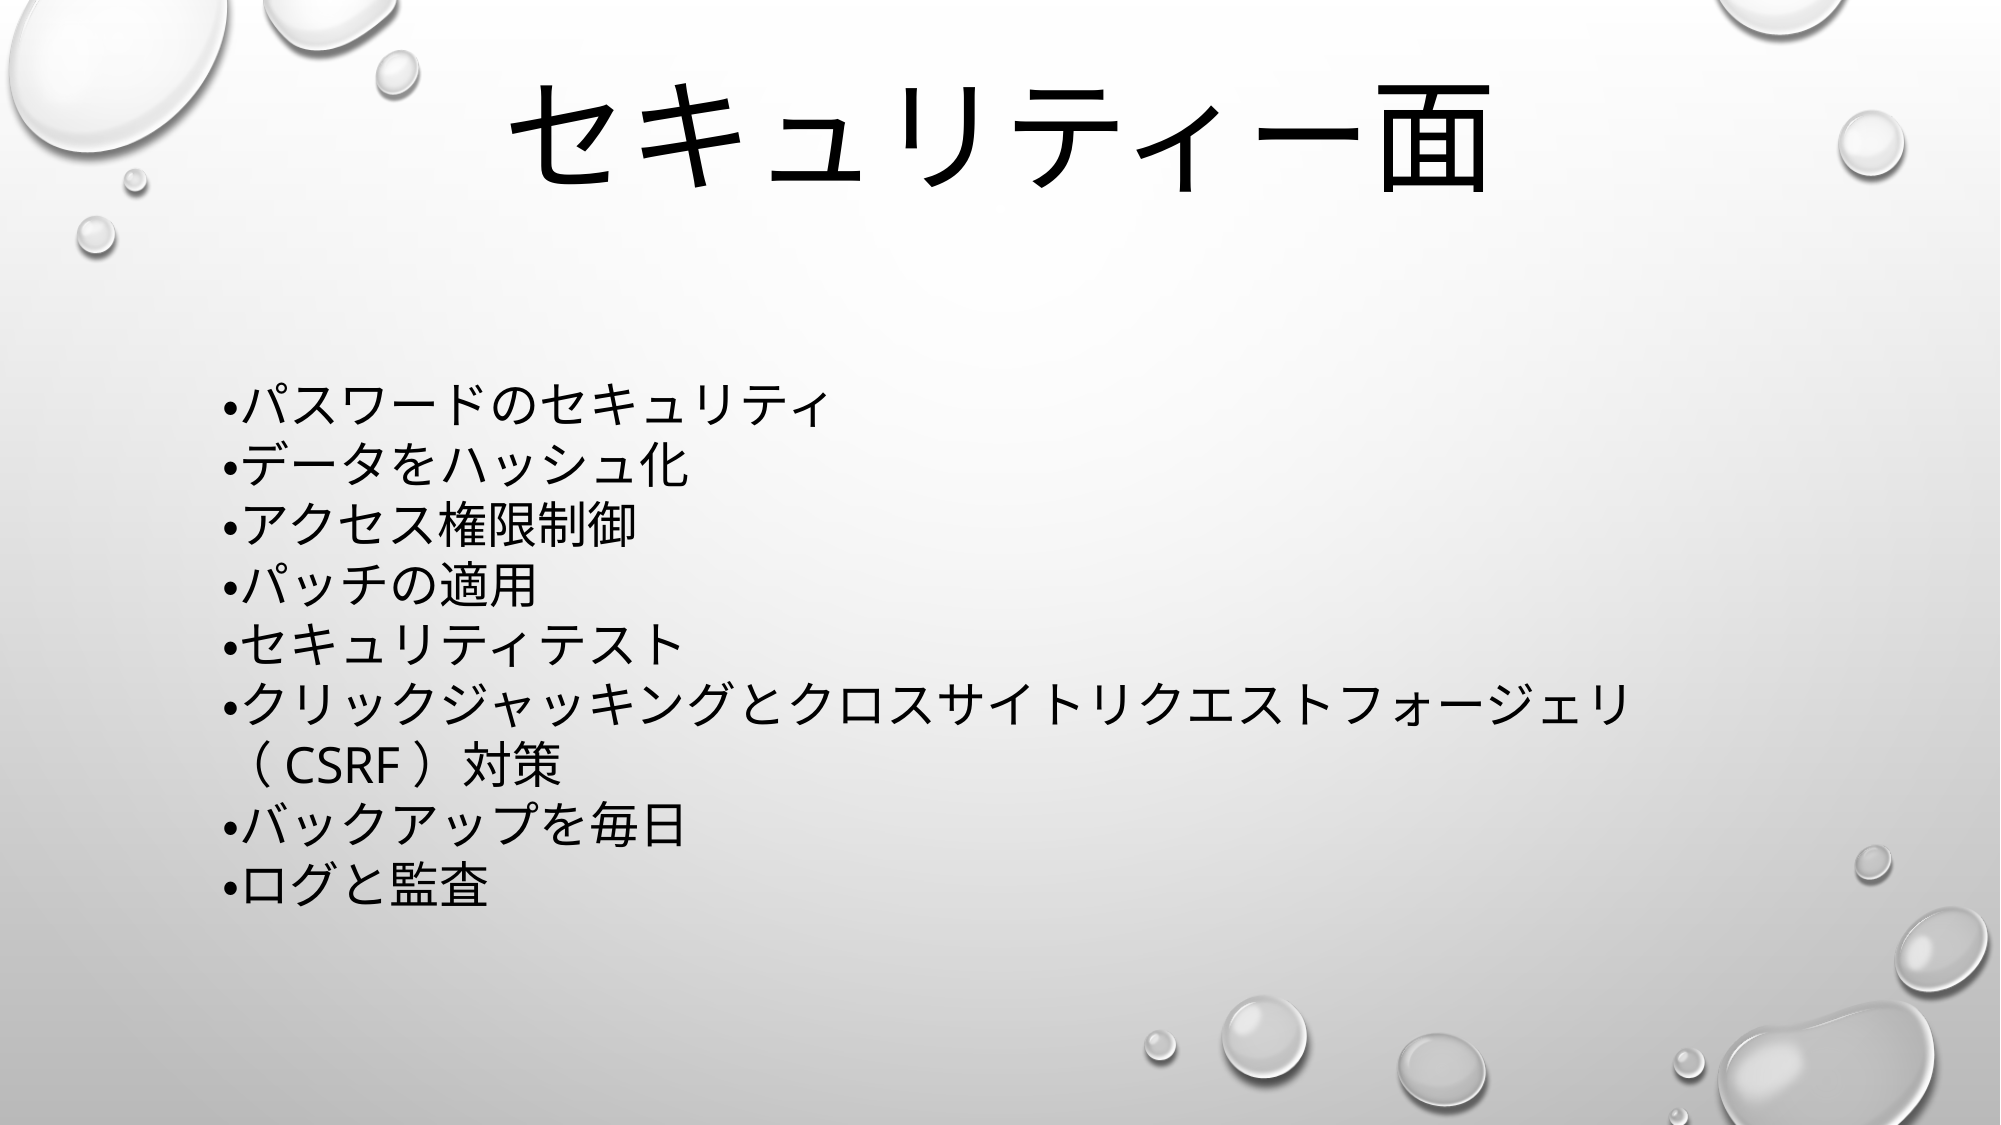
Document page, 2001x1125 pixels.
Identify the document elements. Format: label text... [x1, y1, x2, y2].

picture [0, 0, 2000, 1125]
text_box セキュリティー面 [488, 50, 1511, 215]
text_box ・パスワードのセキュリティ ・データをハッシュ化 ・アクセス権限制御 ・パッチの適用 ・セキュリティテスト ・クリックジャッキングとクロスサイトリクエストフォージェリ（CSRF）対策 ・バックアップを毎日 ・ログと監査 [208, 365, 1792, 921]
